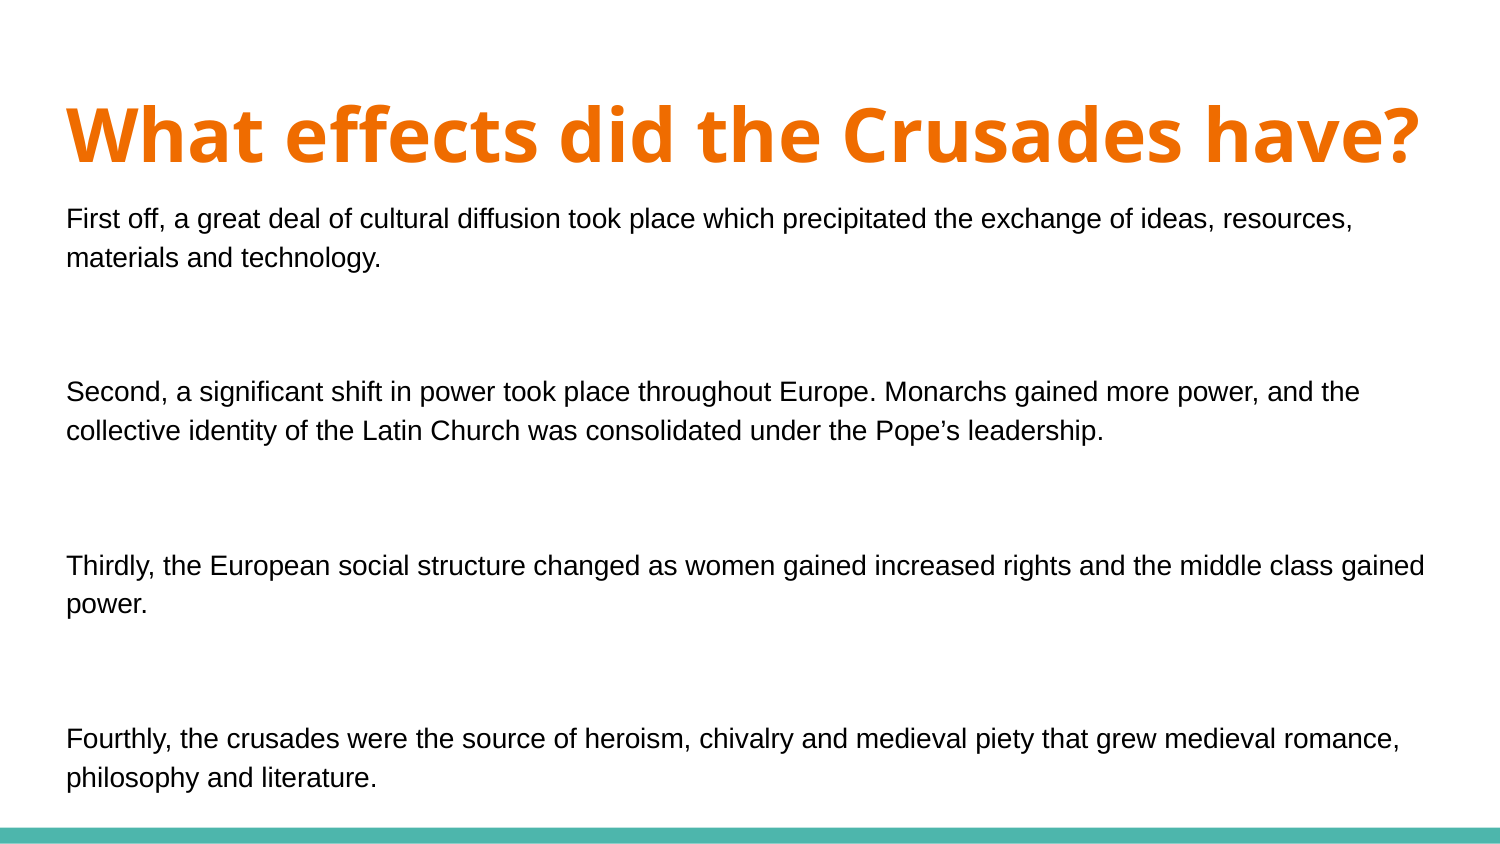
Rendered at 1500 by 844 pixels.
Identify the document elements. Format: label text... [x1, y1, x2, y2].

title What effects did the Crusades have? [51, 72, 1449, 180]
list First off, a great deal of cultural diffusion took place which precipitated the exchange of ideas, resources, materials and technology. Second, a significant shift in power took place throughout Europe. Monarchs gained more power, and the collective identity of the Latin Church was consolidated under the Pope’s leadership. Thirdly, the European social structure changed as women gained increased rights and the middle class gained power. Fourthly, the crusades were the source of heroism, chivalry and medieval piety that grew medieval romance, philosophy and literature. [51, 180, 1449, 750]
